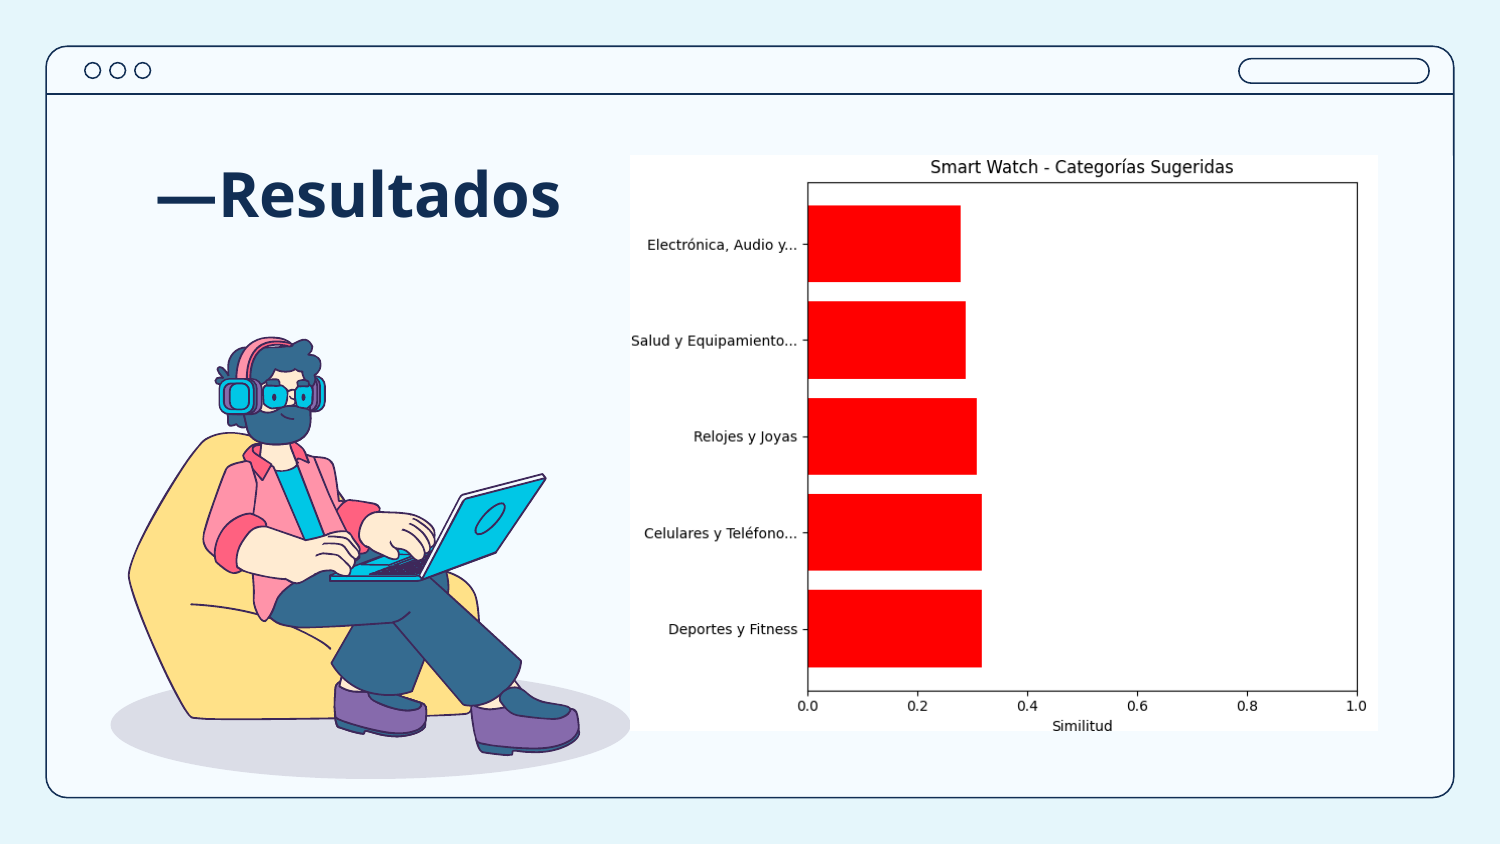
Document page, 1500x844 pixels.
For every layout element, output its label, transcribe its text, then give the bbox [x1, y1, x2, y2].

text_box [110, 336, 631, 780]
title —Resultados [140, 128, 615, 216]
picture [630, 155, 1378, 731]
